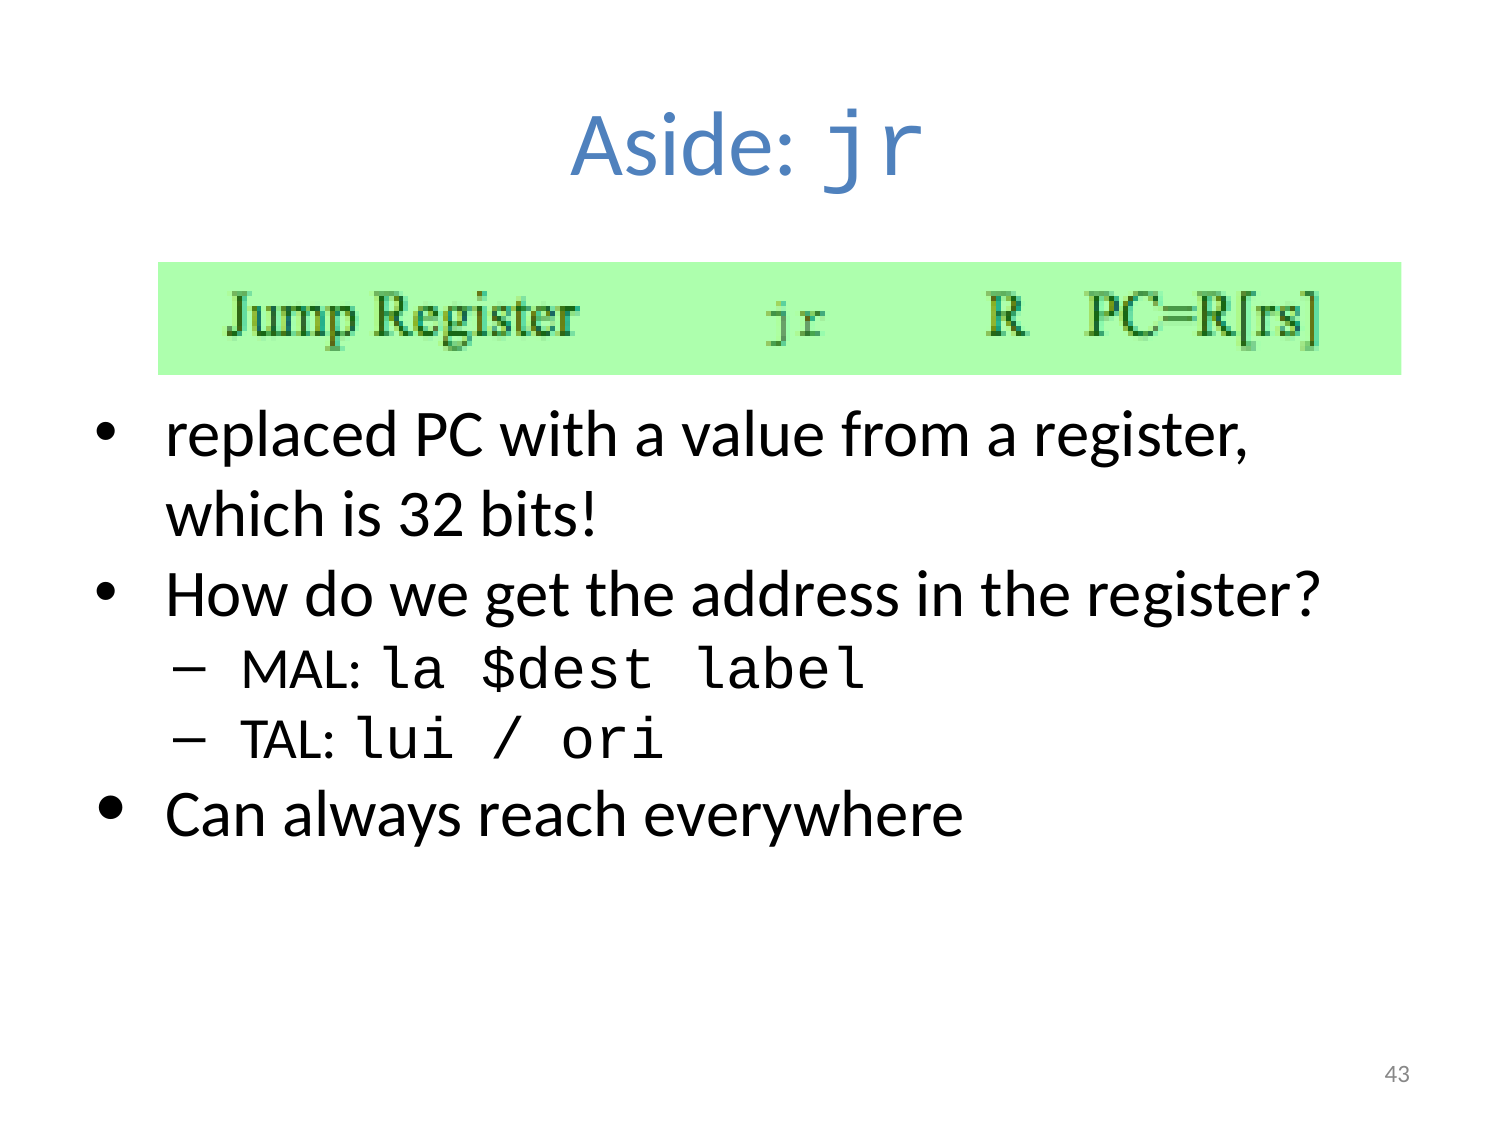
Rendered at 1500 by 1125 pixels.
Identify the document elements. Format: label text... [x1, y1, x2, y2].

slide_number ‹#› [1074, 1042, 1425, 1103]
picture [164, 262, 1409, 376]
title Aside: jr [75, 45, 1425, 233]
list replaced PC with a value from a register, which is 32 bits! How do we get the address in the register? MAL: la $dest label TAL: lui / ori Can always reach everywhere [75, 375, 1425, 1058]
